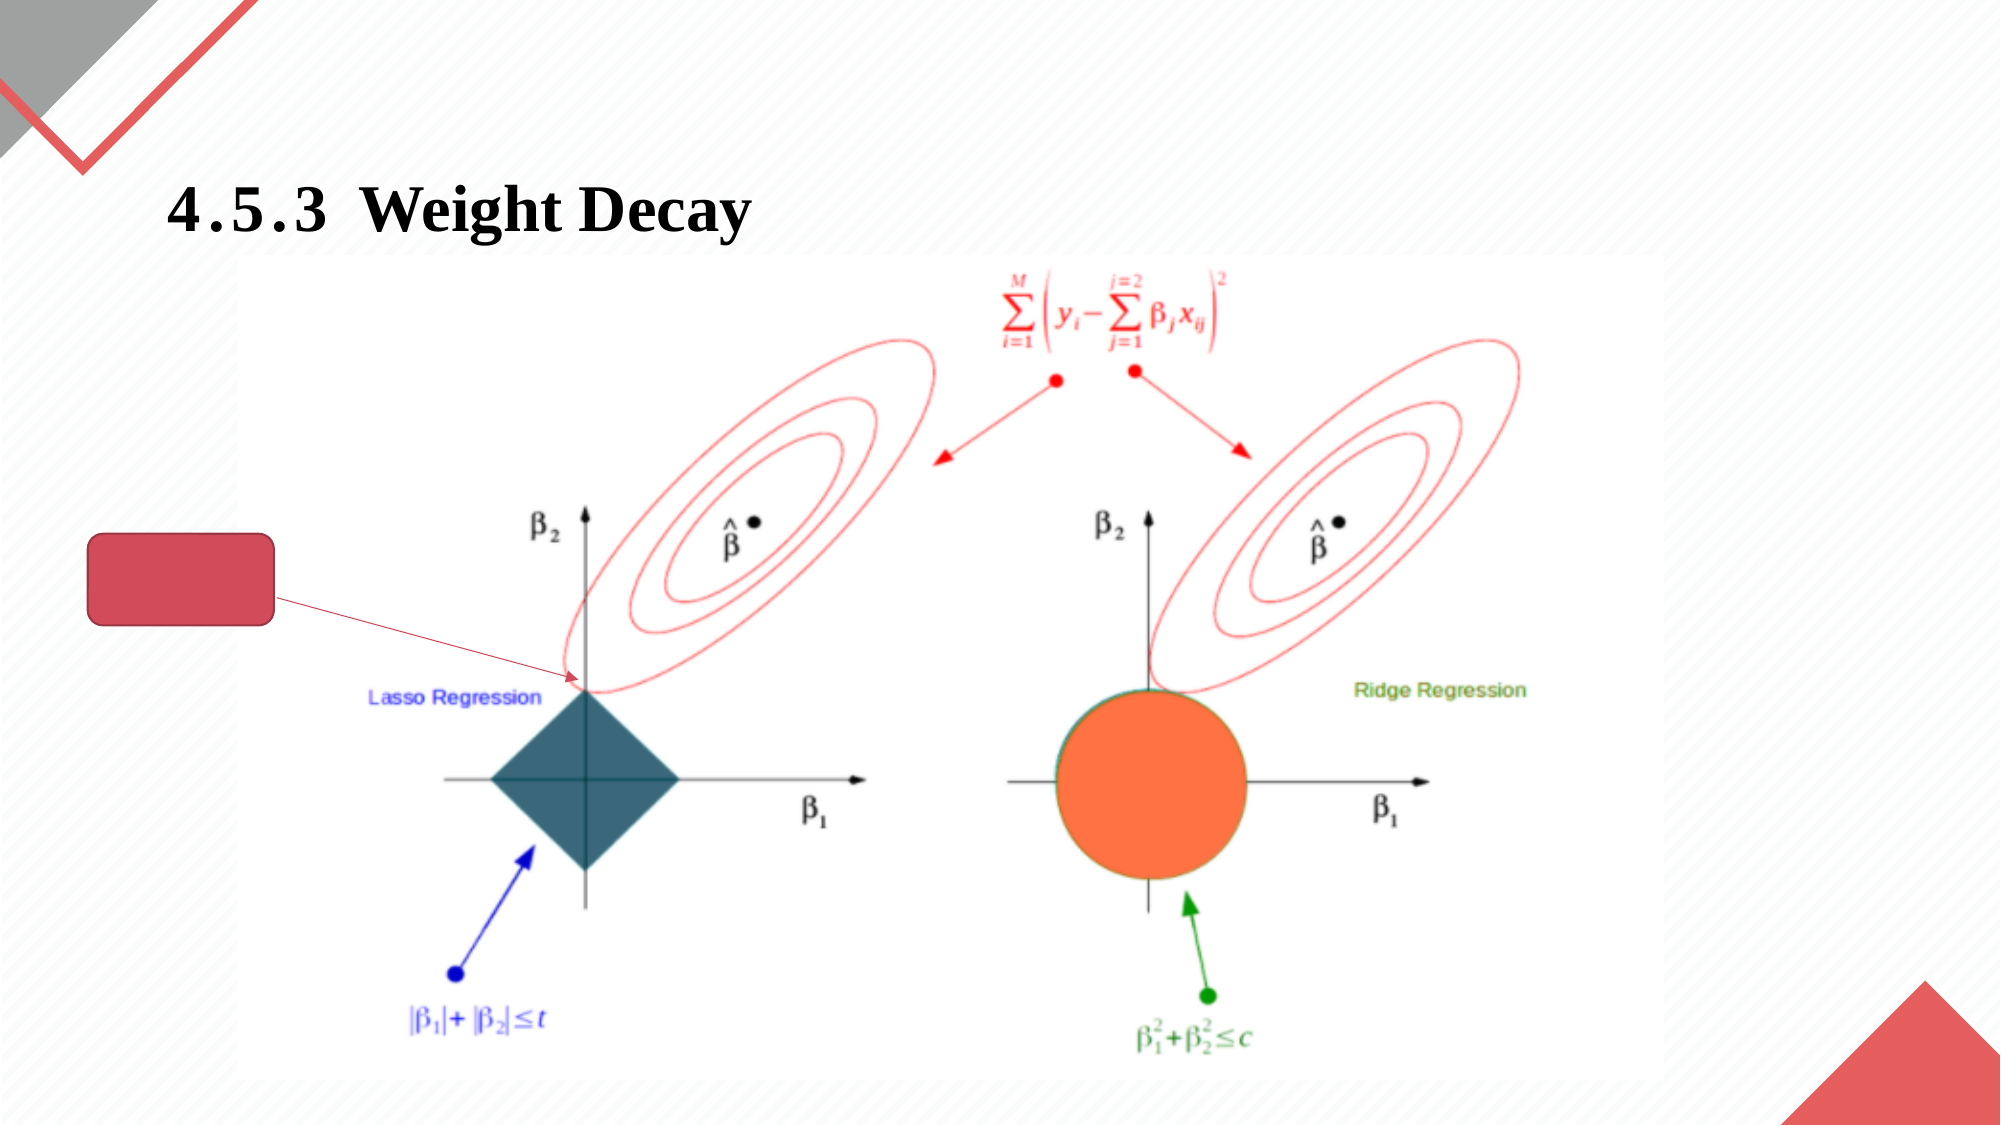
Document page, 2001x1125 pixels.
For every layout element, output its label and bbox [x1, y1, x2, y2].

text_box [276, 597, 579, 680]
picture [0, 0, 2000, 1125]
